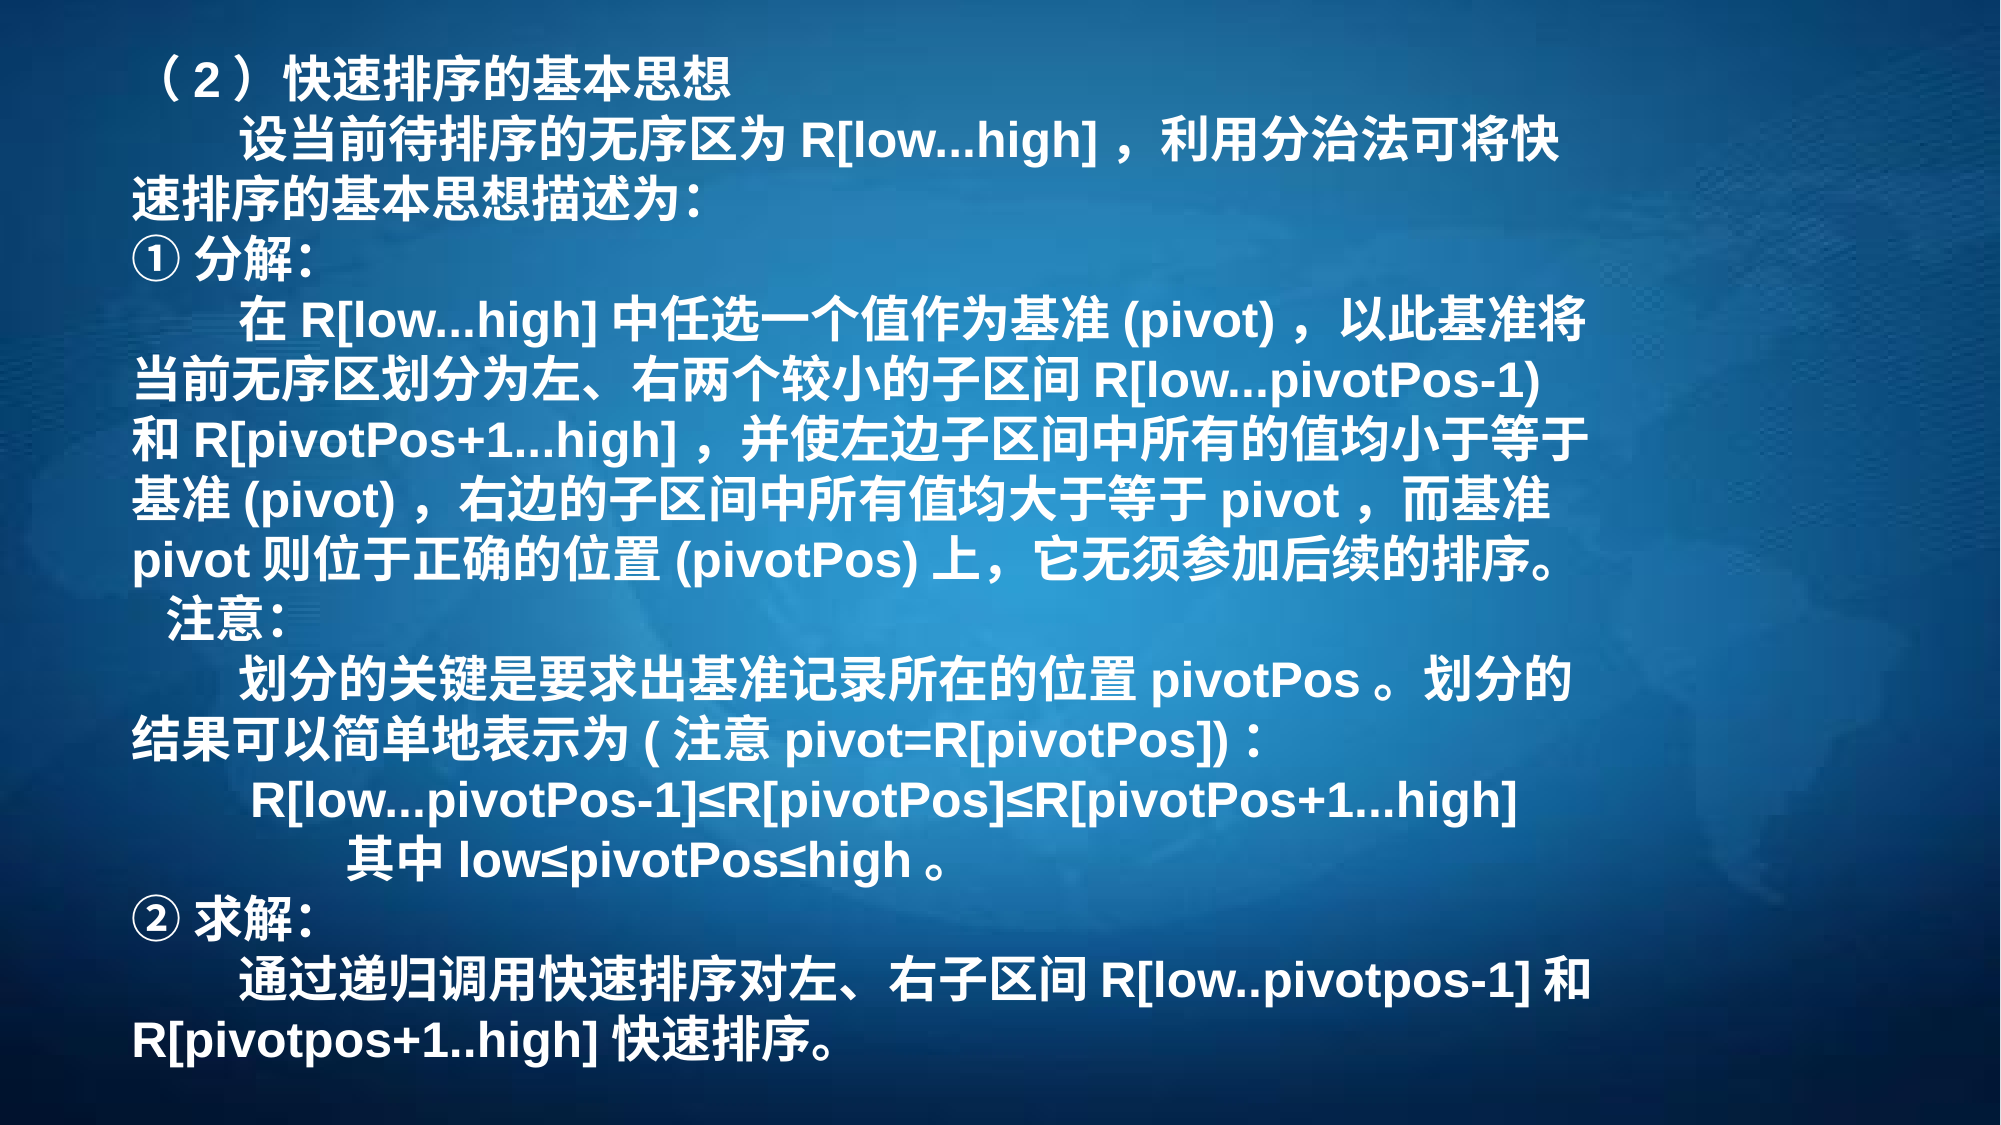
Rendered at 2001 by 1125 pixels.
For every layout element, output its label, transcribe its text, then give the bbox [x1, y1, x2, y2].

picture [0, 0, 2001, 1125]
text_box （2）快速排序的基本思想 设当前待排序的无序区为R[low...high]，利用分治法可将快速排序的基本思想描述为： ①分解： 在R[low...high]中任选一个值作为基准(pivot)，以此基准将当前无序区划分为左、右两个较小的子区间R[low...pivotPos-1)和R[pivotPos+1...high]，并使左边子区间中所有的值均小于等于基准(pivot)，右边的子区间中所有值均大于等于pivot，而基准pivot则位于正确的位置(pivotPos)上，它无须参加后续的排序。 注意： 划分的关键是要求出基准记录所在的位置pivotPos。划分的结果可以简单地表示为(注意pivot=R[pivotPos])： R[low...pivotPos-1]≤R[pivotPos]≤R[pivotPos+1...high] 其中low≤pivotPos≤high。 ②求解： 通过递归调用快速排序对左、右子区间R[low..pivotpos-1]和R[pivotpos+1..high]快速排序。 [116, 39, 1611, 1075]
